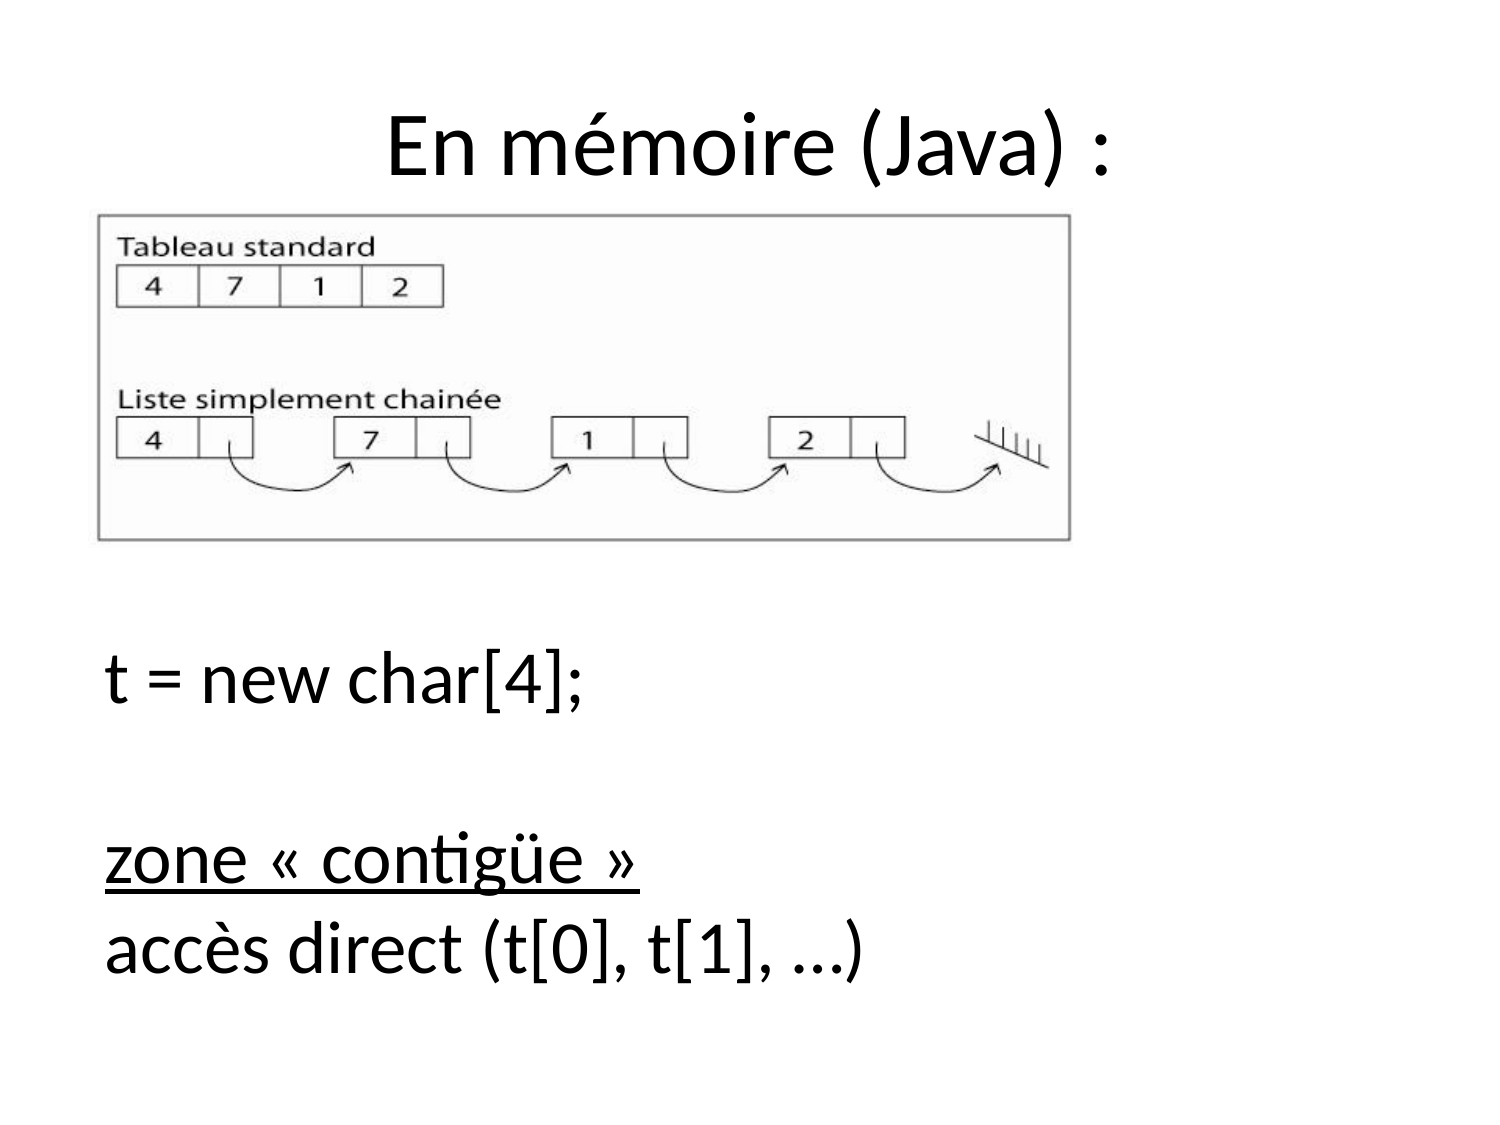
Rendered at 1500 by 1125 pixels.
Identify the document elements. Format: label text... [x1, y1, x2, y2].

text_box t = new char[4]; table « statique » (pas moyen de l’agrandir) zone « contigüe » accès direct (t[0], t[1], …) [90, 621, 1437, 997]
picture [88, 207, 1074, 548]
title En mémoire (Java) : [75, 45, 1425, 233]
